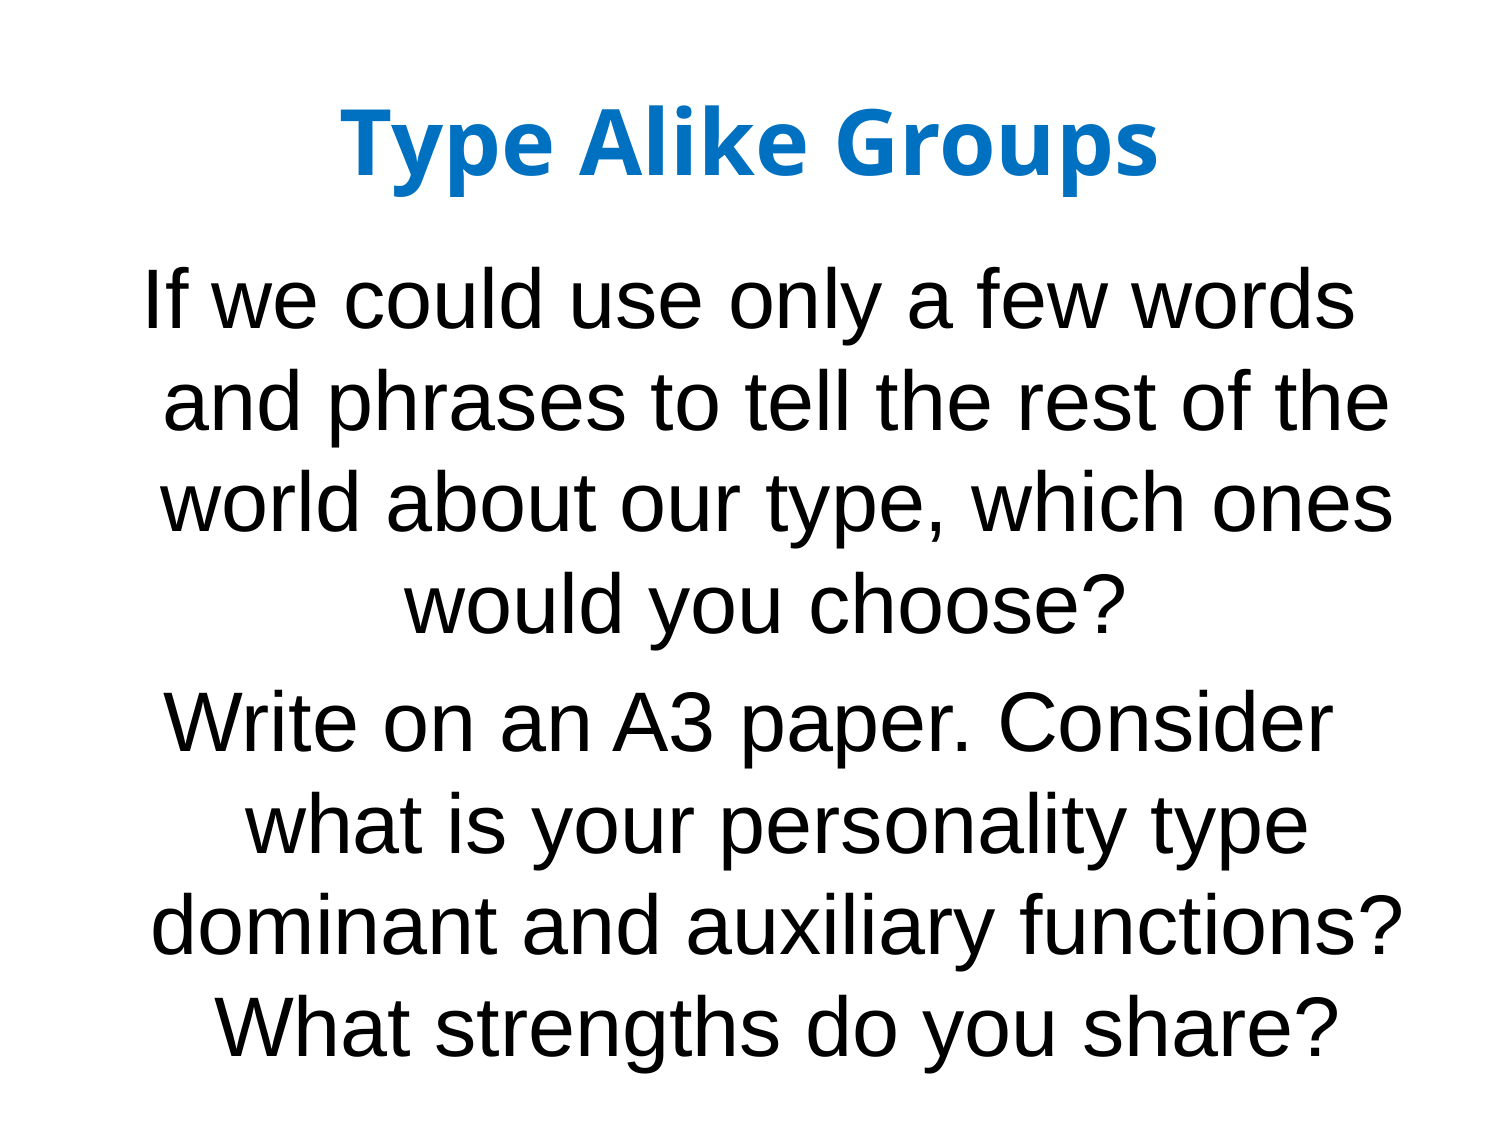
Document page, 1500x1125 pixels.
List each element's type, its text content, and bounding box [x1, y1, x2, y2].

title Type Alike Groups [75, 45, 1425, 233]
list If we could use only a few words and phrases to tell the rest of the world about our type, which ones would you choose? Write on an A3 paper. Consider what is your personality type dominant and auxiliary functions? What strengths do you share? [75, 236, 1425, 980]
